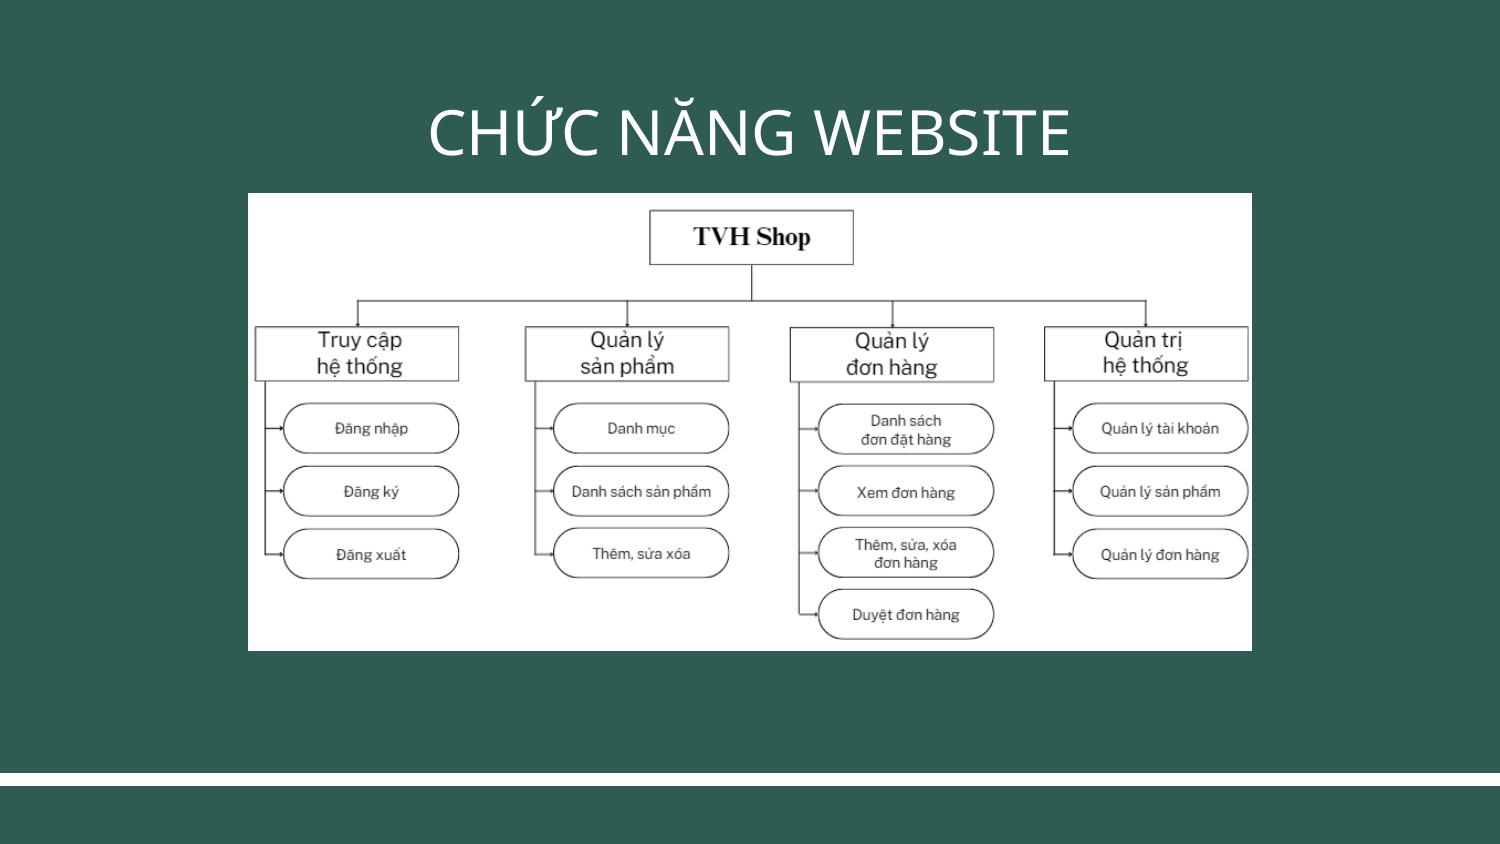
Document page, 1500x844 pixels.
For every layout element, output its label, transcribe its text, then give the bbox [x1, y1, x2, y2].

picture [247, 193, 1253, 651]
title CHỨC NĂNG WEBSITE [116, 93, 1383, 167]
